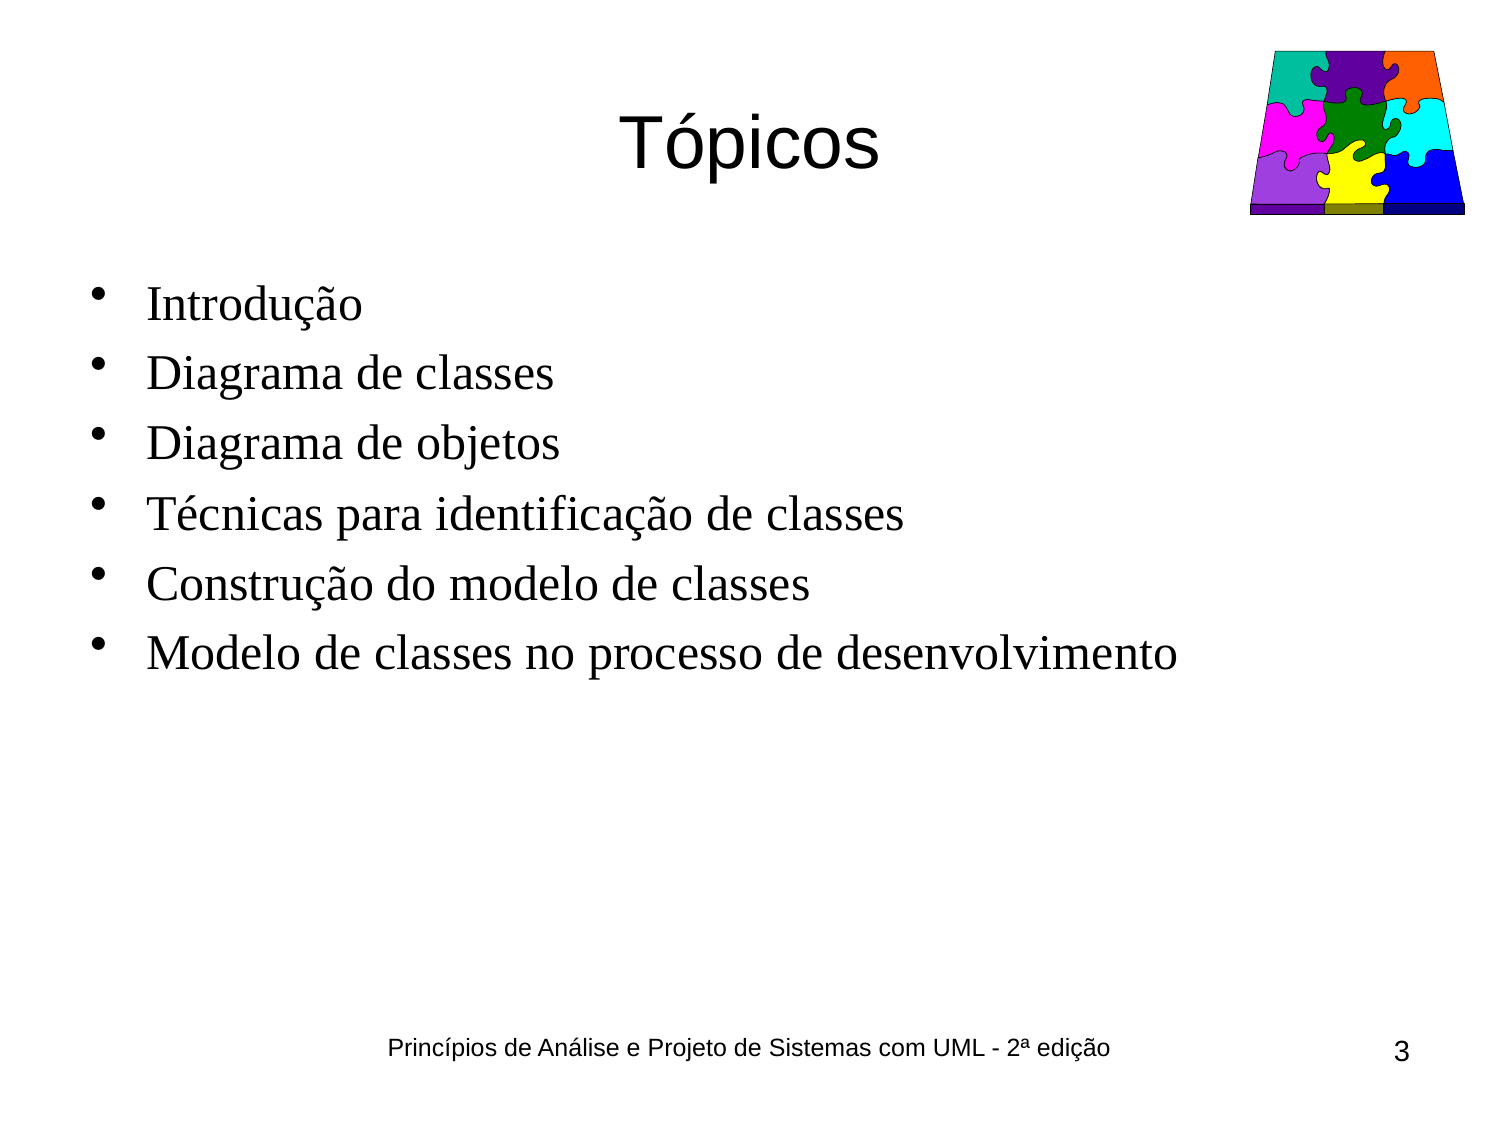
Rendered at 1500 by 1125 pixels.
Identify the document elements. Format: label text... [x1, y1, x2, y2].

list Introdução Diagrama de classes Diagrama de objetos Técnicas para identificação de classes Construção do modelo de classes Modelo de classes no processo de desenvolvimento [75, 262, 1425, 1005]
slide_number 3 [1224, 1024, 1426, 1103]
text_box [1249, 49, 1466, 215]
footer Princípios de Análise e Projeto de Sistemas com UML - 2ª edição [287, 1024, 1213, 1103]
title Tópicos [75, 45, 1425, 233]
